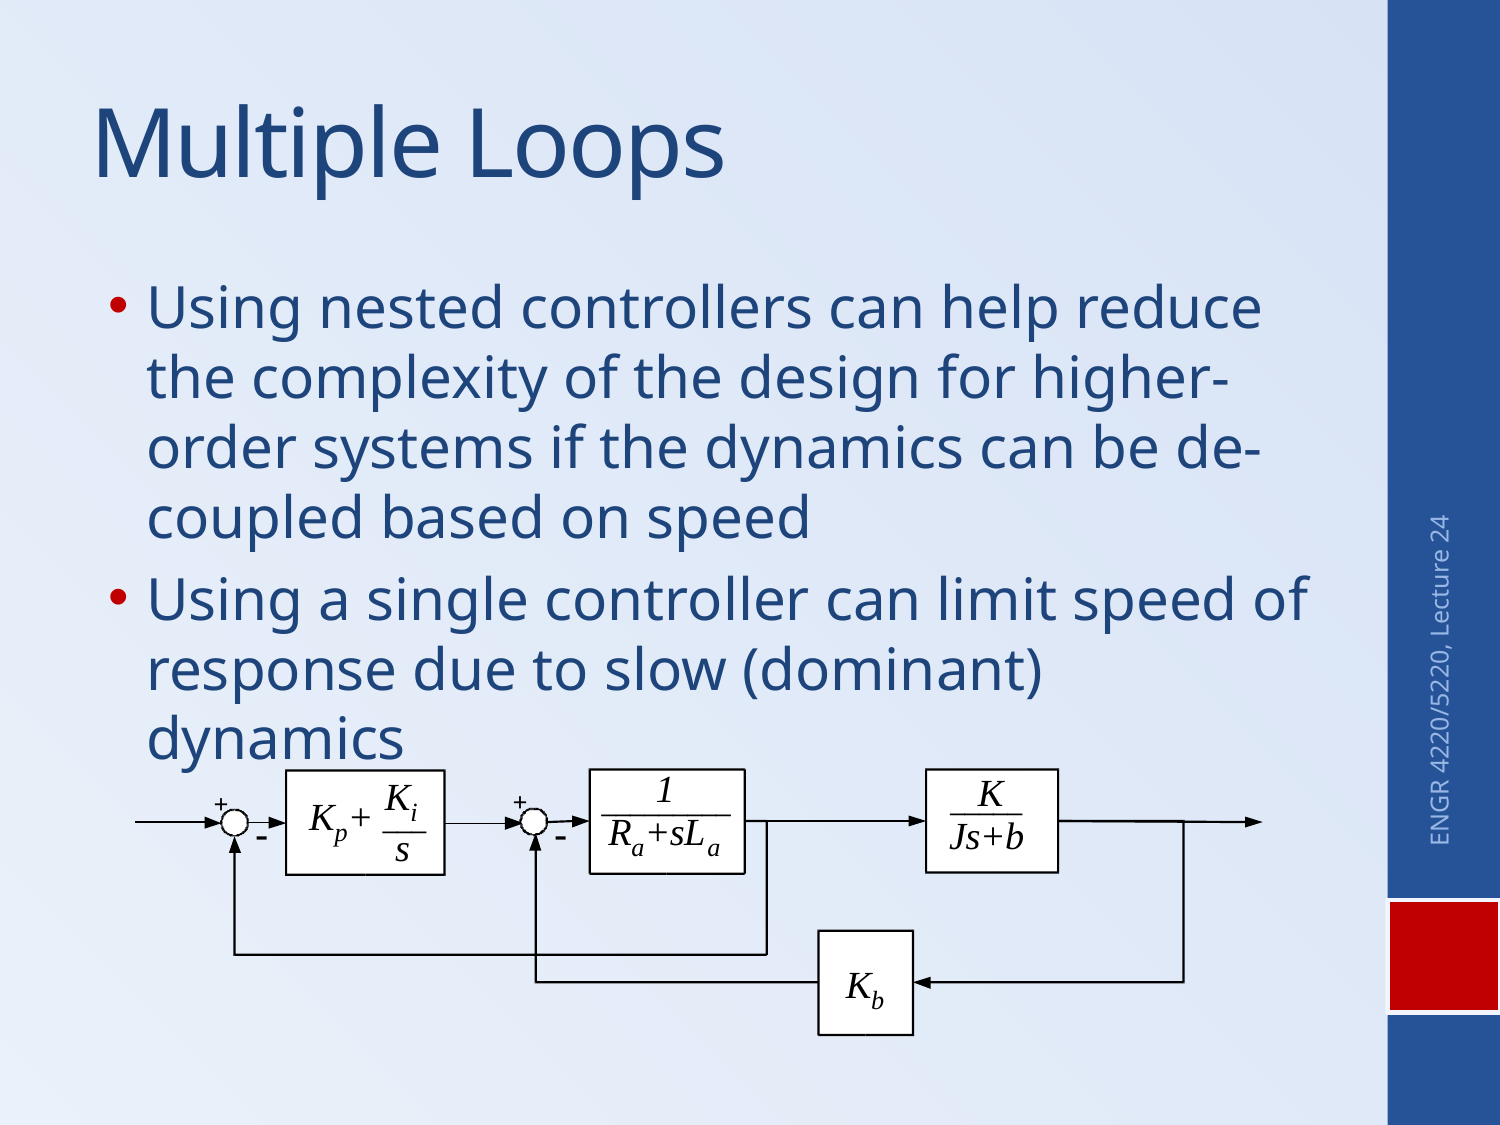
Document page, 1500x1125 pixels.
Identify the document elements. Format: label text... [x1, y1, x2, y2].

picture [74, 611, 1363, 1125]
title Multiple Loops [75, 45, 1325, 233]
list Using nested controllers can help reduce the complexity of the design for higher-order systems if the dynamics can be de-coupled based on speed Using a single controller can limit speed of response due to slow (dominant) dynamics [75, 262, 1325, 608]
footer ENGR 4220/5220, Lecture 24 [1408, 500, 1469, 889]
